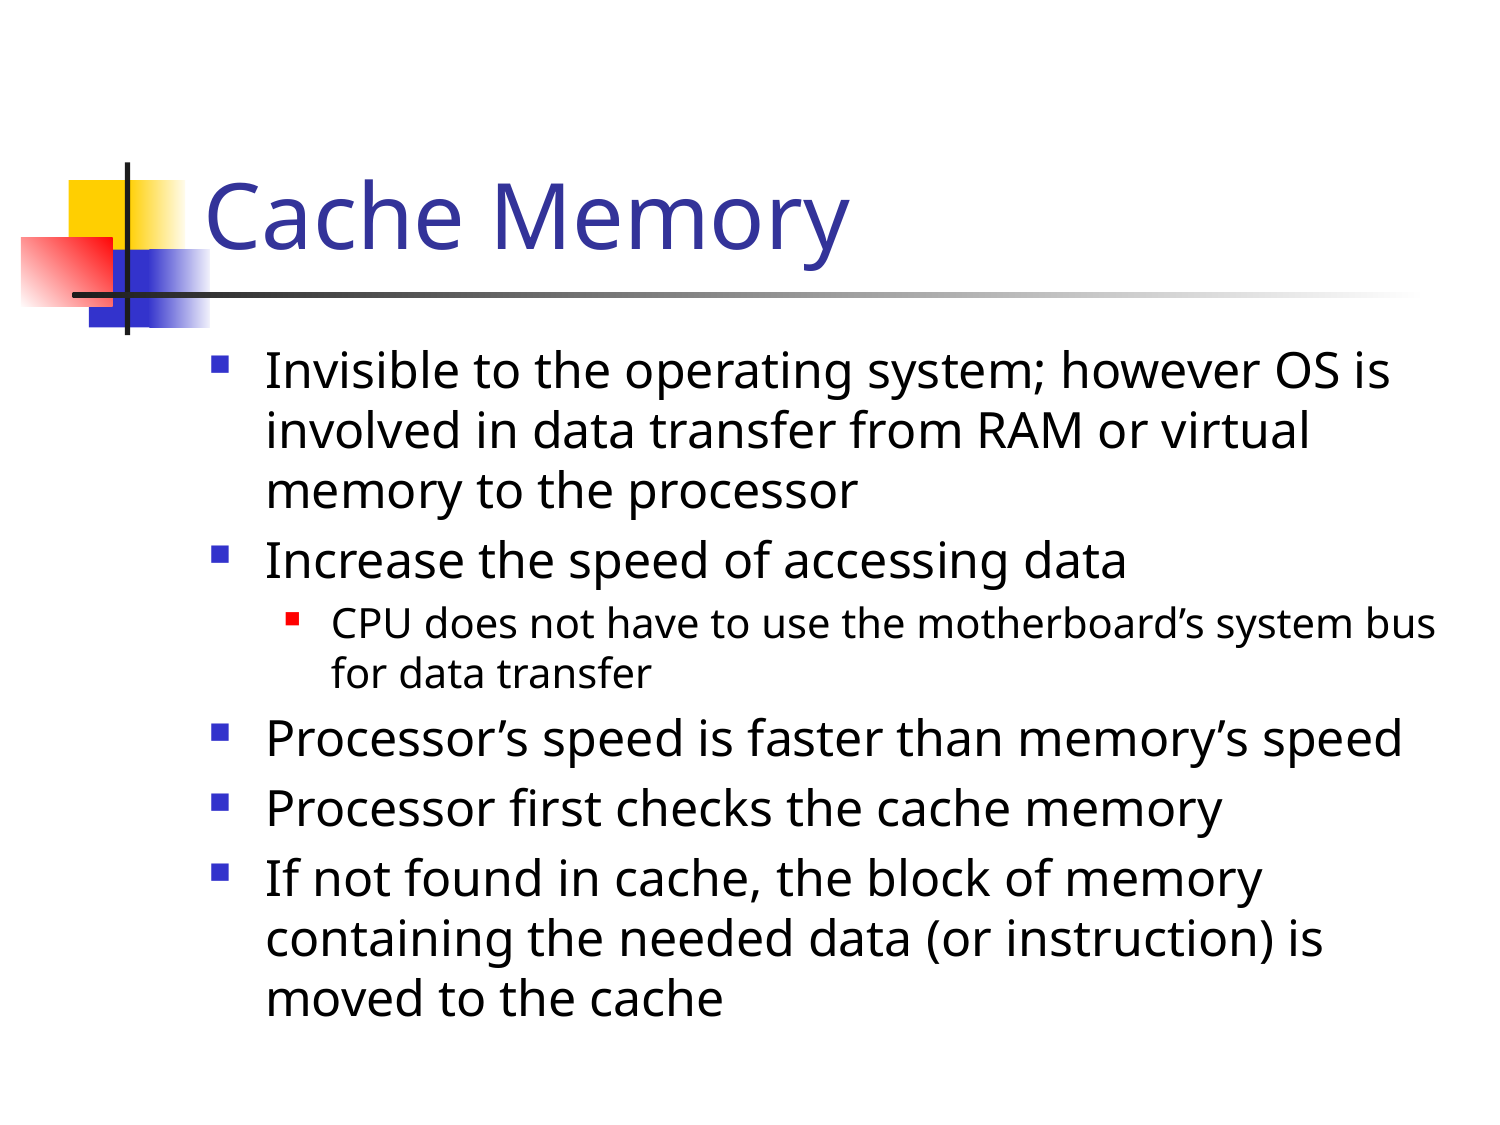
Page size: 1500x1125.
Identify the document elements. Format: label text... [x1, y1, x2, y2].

list Invisible to the operating system; however OS is involved in data transfer from RAM or virtual memory to the processor Increase the speed of accessing data CPU does not have to use the motherboard’s system bus for data transfer Processor’s speed is faster than memory’s speed Processor first checks the cache memory If not found in cache, the block of memory containing the needed data (or instruction) is moved to the cache [193, 331, 1469, 1006]
title Cache Memory [188, 35, 1468, 275]
